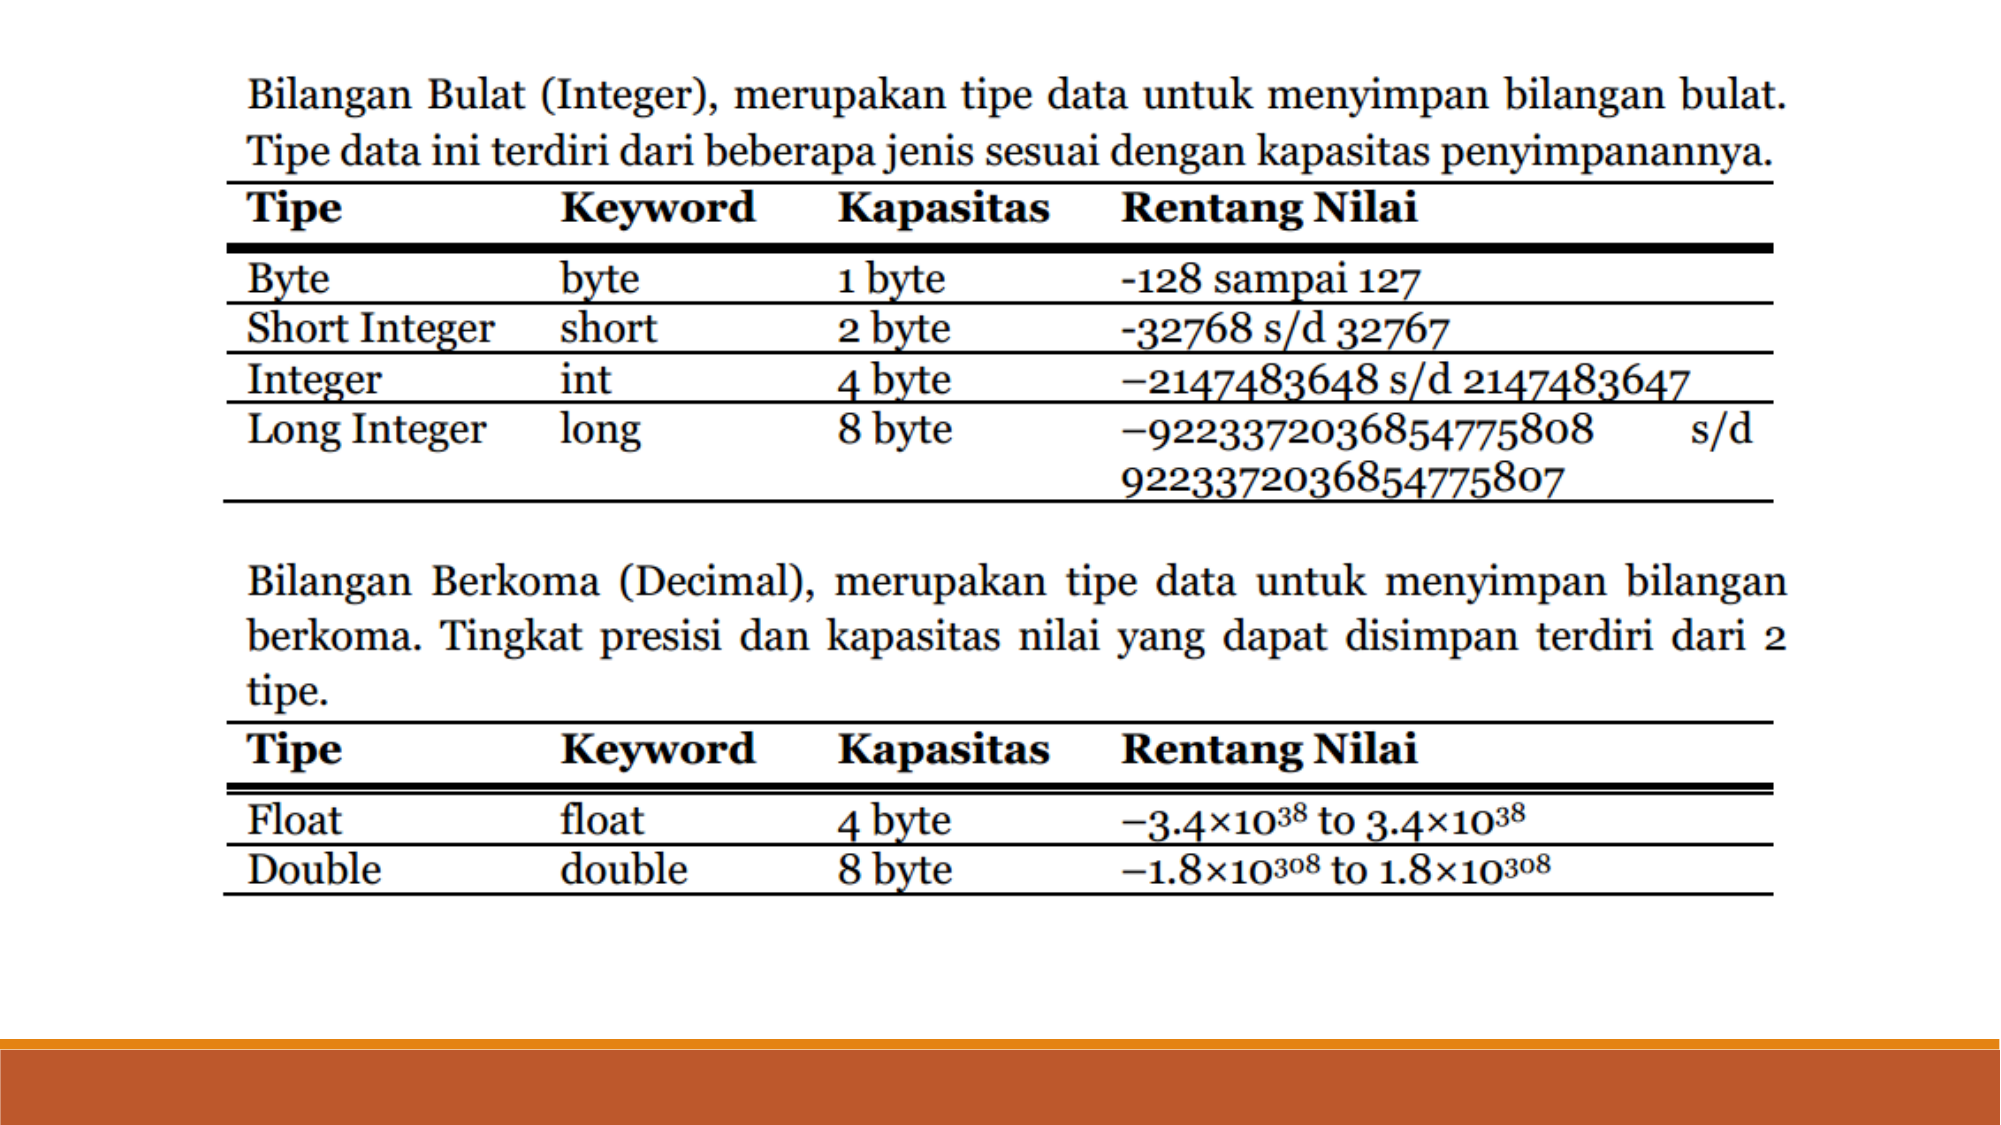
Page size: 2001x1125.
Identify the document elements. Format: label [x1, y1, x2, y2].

list [219, 45, 1828, 938]
